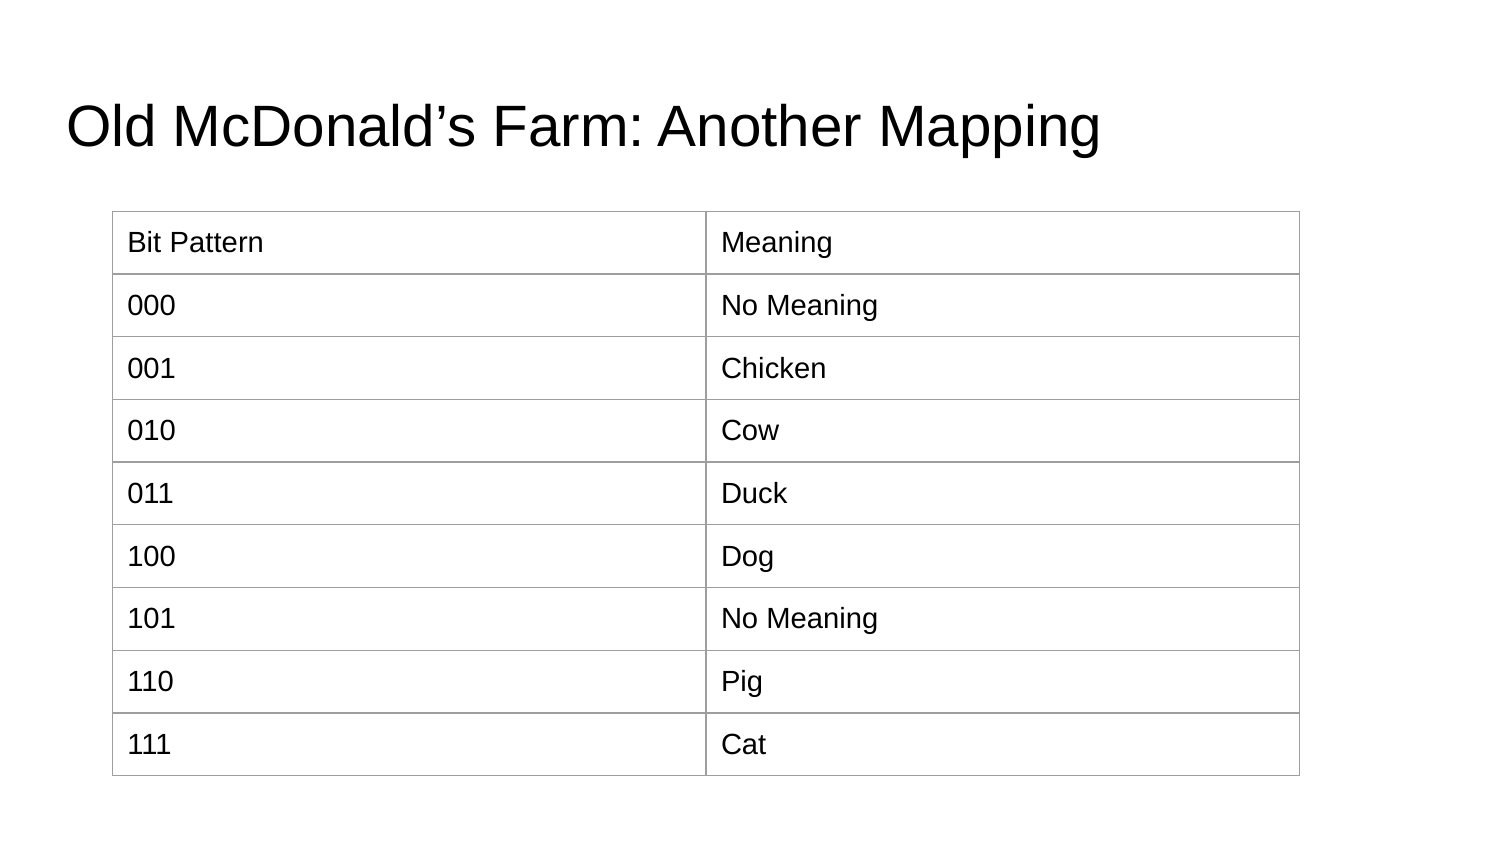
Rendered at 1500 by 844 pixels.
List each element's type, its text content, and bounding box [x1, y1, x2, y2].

table_cell 001 [113, 337, 705, 399]
table_header Bit Pattern [113, 212, 705, 273]
title Old McDonald’s Farm: Another Mapping [51, 72, 1449, 167]
table_cell 010 [113, 400, 705, 461]
table_cell No Meaning [707, 275, 1299, 336]
table_cell Pig [707, 651, 1299, 712]
table_cell 101 [113, 588, 705, 650]
table_header Meaning [707, 212, 1299, 273]
table_cell 110 [113, 651, 705, 712]
table_cell 011 [113, 463, 705, 524]
table_cell Dog [707, 525, 1299, 587]
table_cell No Meaning [707, 588, 1299, 650]
table_cell 100 [113, 525, 705, 587]
table_cell 111 [113, 714, 705, 775]
table_cell Cow [707, 400, 1299, 461]
table_cell 000 [113, 275, 705, 336]
table_cell Duck [707, 463, 1299, 524]
table_cell Cat [707, 714, 1299, 775]
table_cell Chicken [707, 337, 1299, 399]
